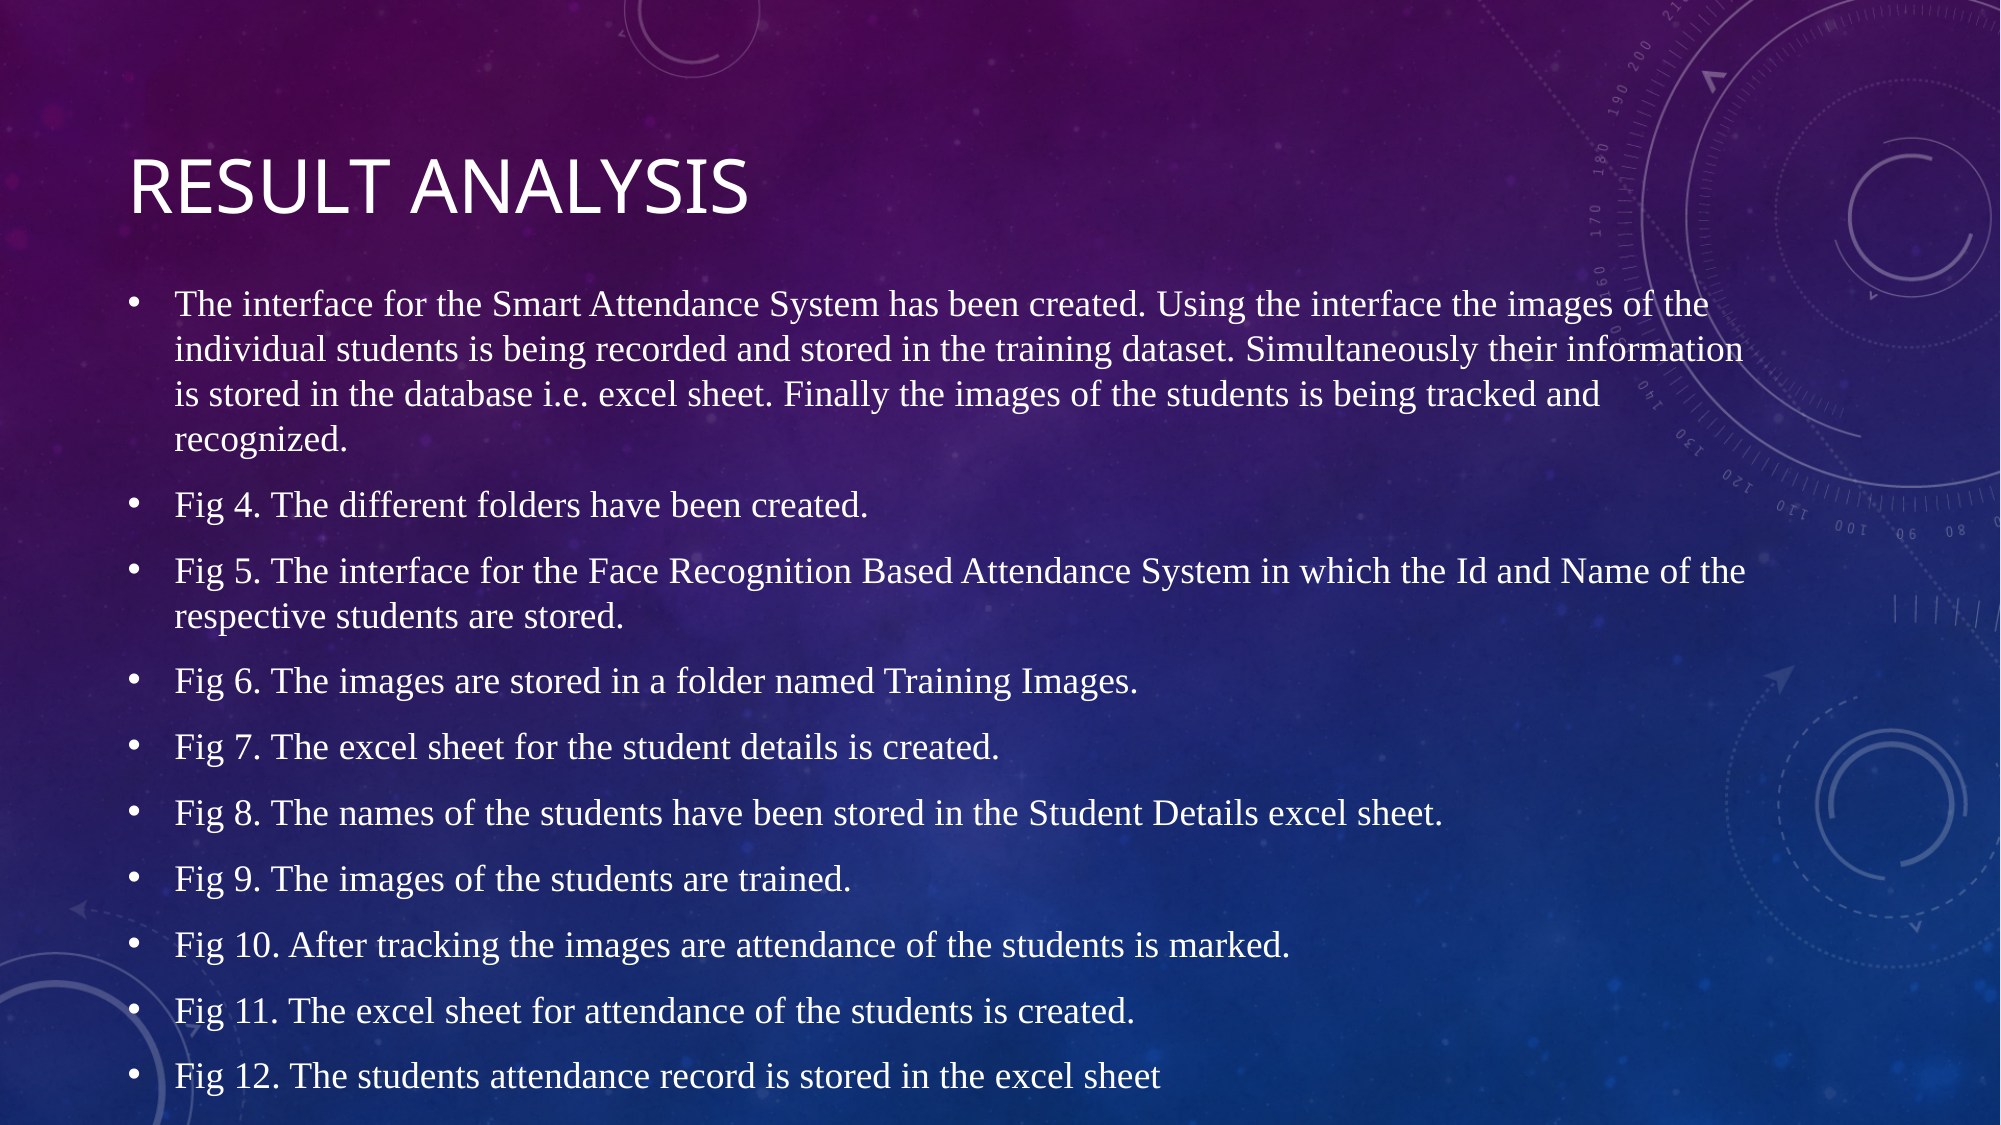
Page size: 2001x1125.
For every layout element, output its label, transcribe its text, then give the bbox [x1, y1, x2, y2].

picture [0, 0, 2001, 1125]
title Result Analysis [112, 99, 1775, 268]
list The interface for the Smart Attendance System has been created. Using the interface the images of the individual students is being recorded and stored in the training dataset. Simultaneously their information is stored in the database i.e. excel sheet. Finally the images of the students is being tracked and recognized. Fig 4. The different folders have been created. Fig 5. The interface for the Face Recognition Based Attendance System in which the Id and Name of the respective students are stored. Fig 6. The images are stored in a folder named Training Images. Fig 7. The excel sheet for the student details is created. Fig 8. The names of the students have been stored in the Student Details excel sheet. Fig 9. The images of the students are trained. Fig 10. After tracking the images are attendance of the students is marked. Fig 11. The excel sheet for attendance of the students is created. Fig 12. The students attendance record is stored in the excel sheet [112, 313, 1775, 1062]
